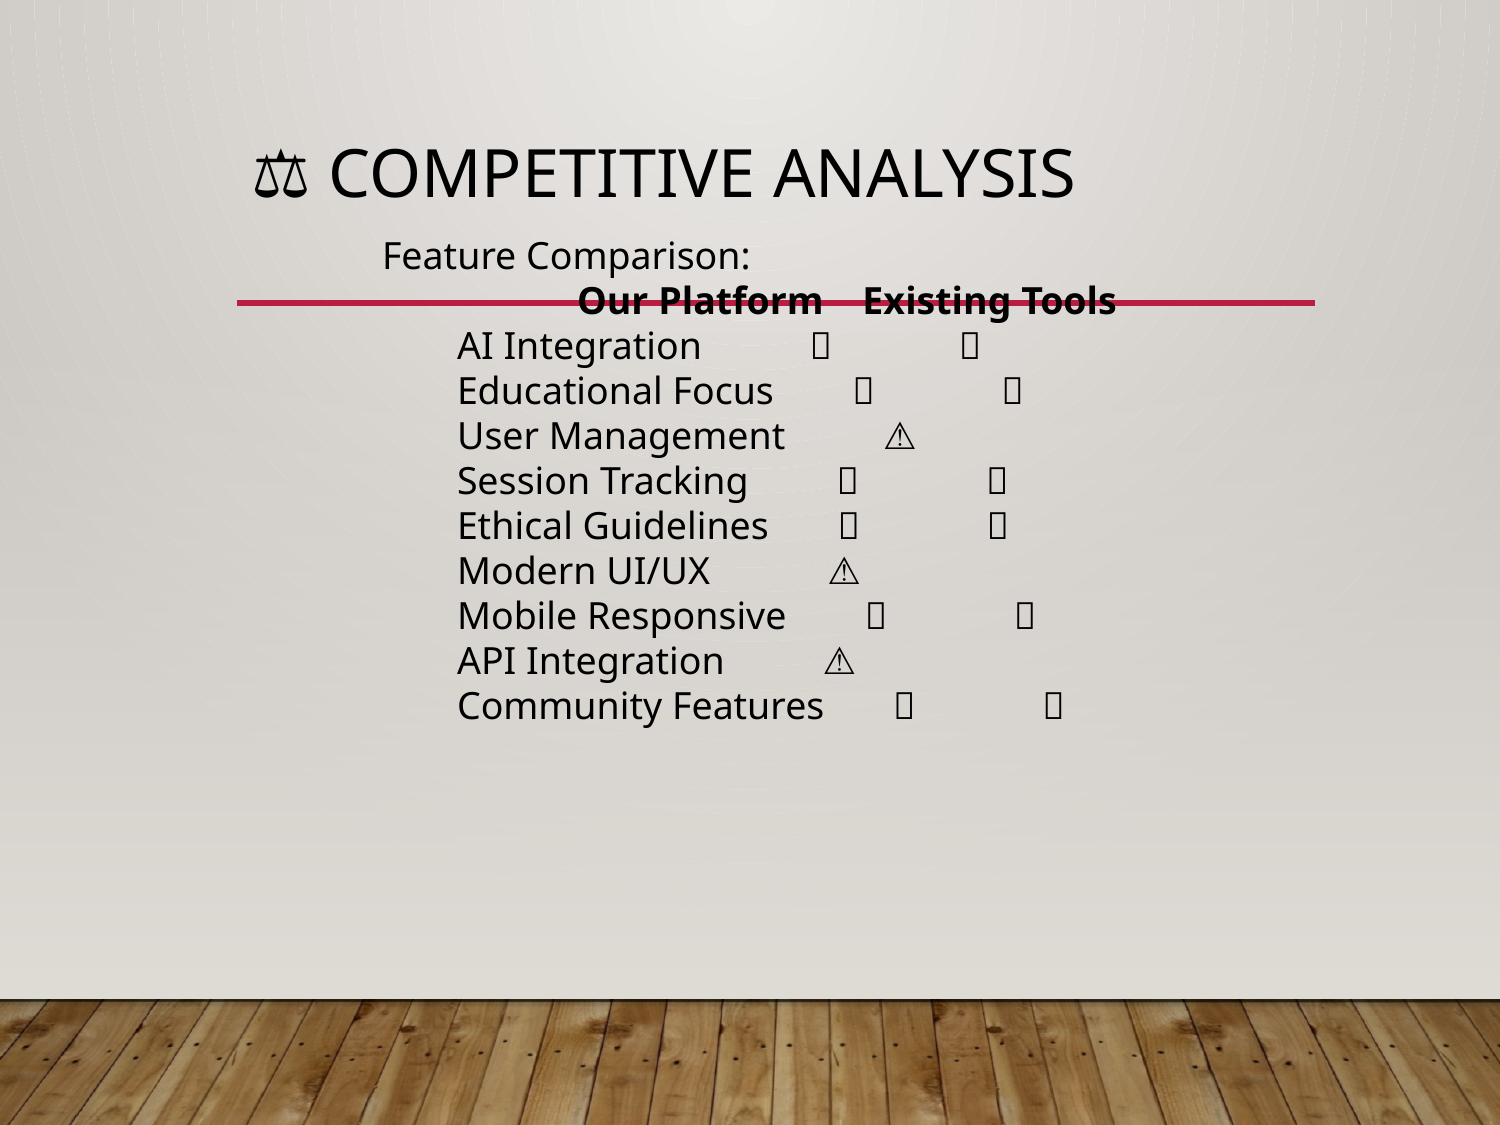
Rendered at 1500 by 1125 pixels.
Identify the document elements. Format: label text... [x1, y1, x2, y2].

text_box Feature Comparison: Our Platform Existing Tools AI Integration ✅ ❌ Educational Focus ✅ ❌ User Management ✅ ⚠️ Session Tracking ✅ ❌ Ethical Guidelines ✅ ❌ Modern UI/UX ✅ ⚠️ Mobile Responsive ✅ ❌ API Integration ✅ ⚠️ Community Features 🚧 ❌ [367, 224, 1133, 735]
picture [0, 999, 1500, 1125]
title ⚖️ Competitive Analysis [236, 131, 1315, 305]
